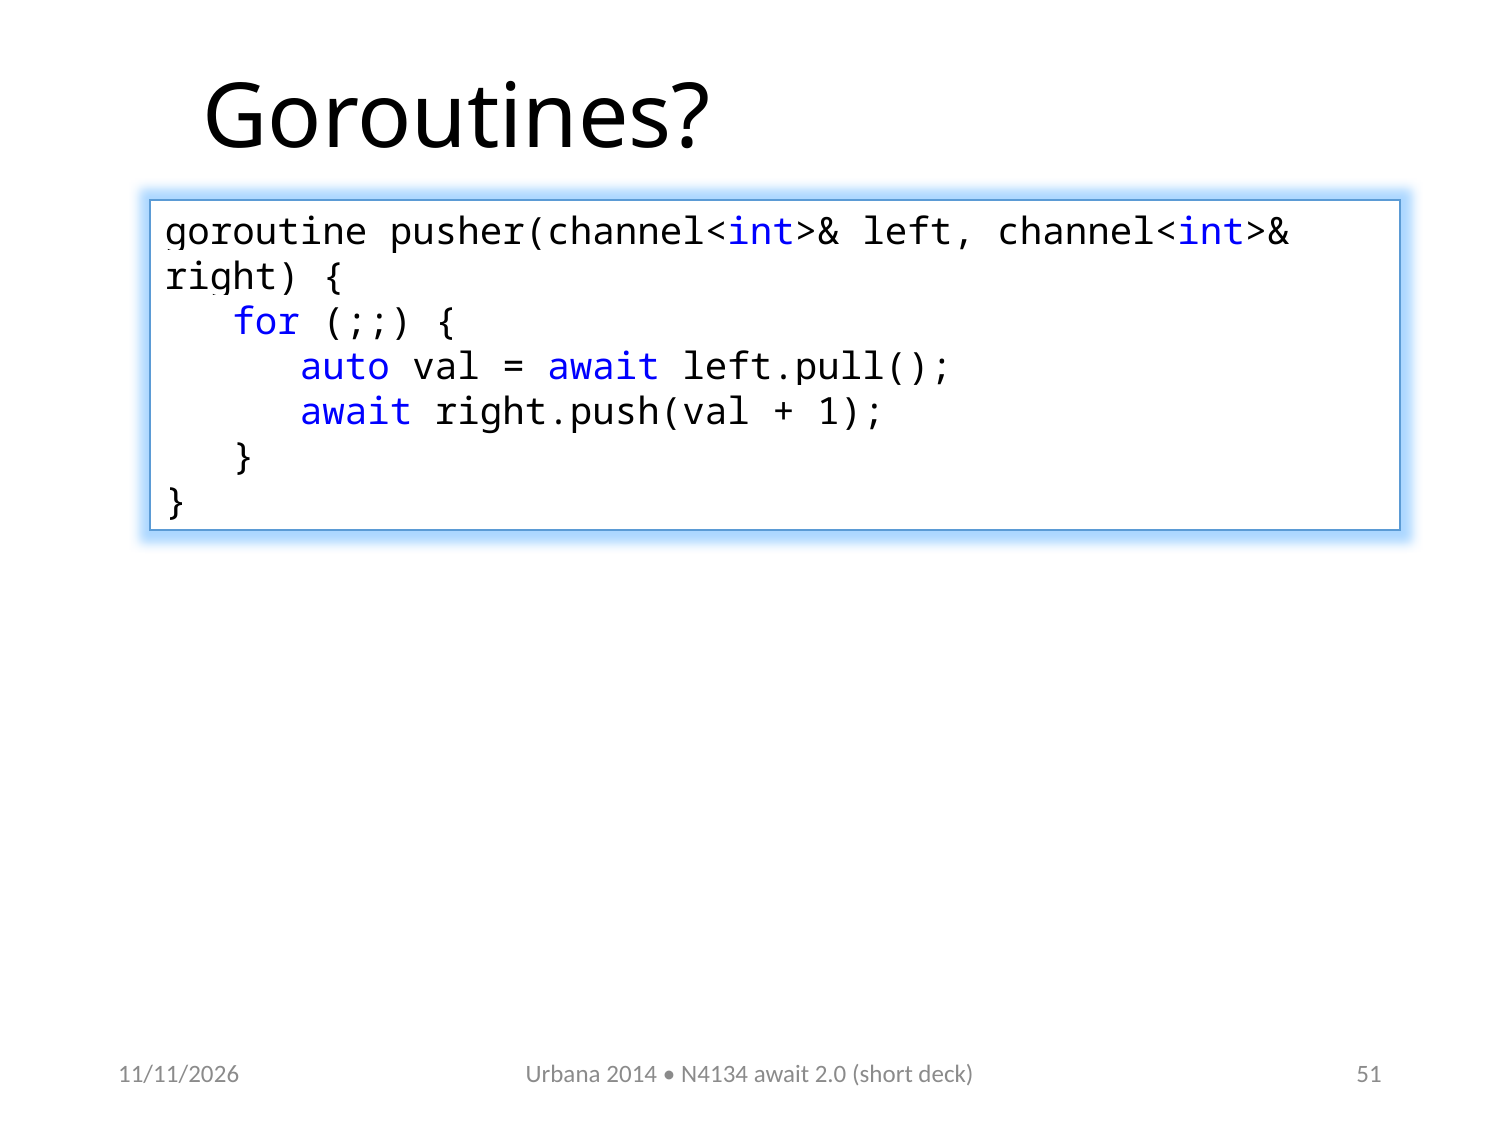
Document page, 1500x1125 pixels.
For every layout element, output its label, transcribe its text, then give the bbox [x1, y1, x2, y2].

slide_number 51 [1059, 1042, 1397, 1103]
title Goroutines? [187, 62, 1313, 175]
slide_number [103, 1042, 441, 1103]
footer Urbana 2014 • N4134 await 2.0 (short deck) [496, 1042, 1004, 1103]
text_box goroutine pusher(channel<int>& left, channel<int>& right) { for (;;) { auto val = await left.pull(); await right.push(val + 1); } } [149, 199, 1401, 531]
